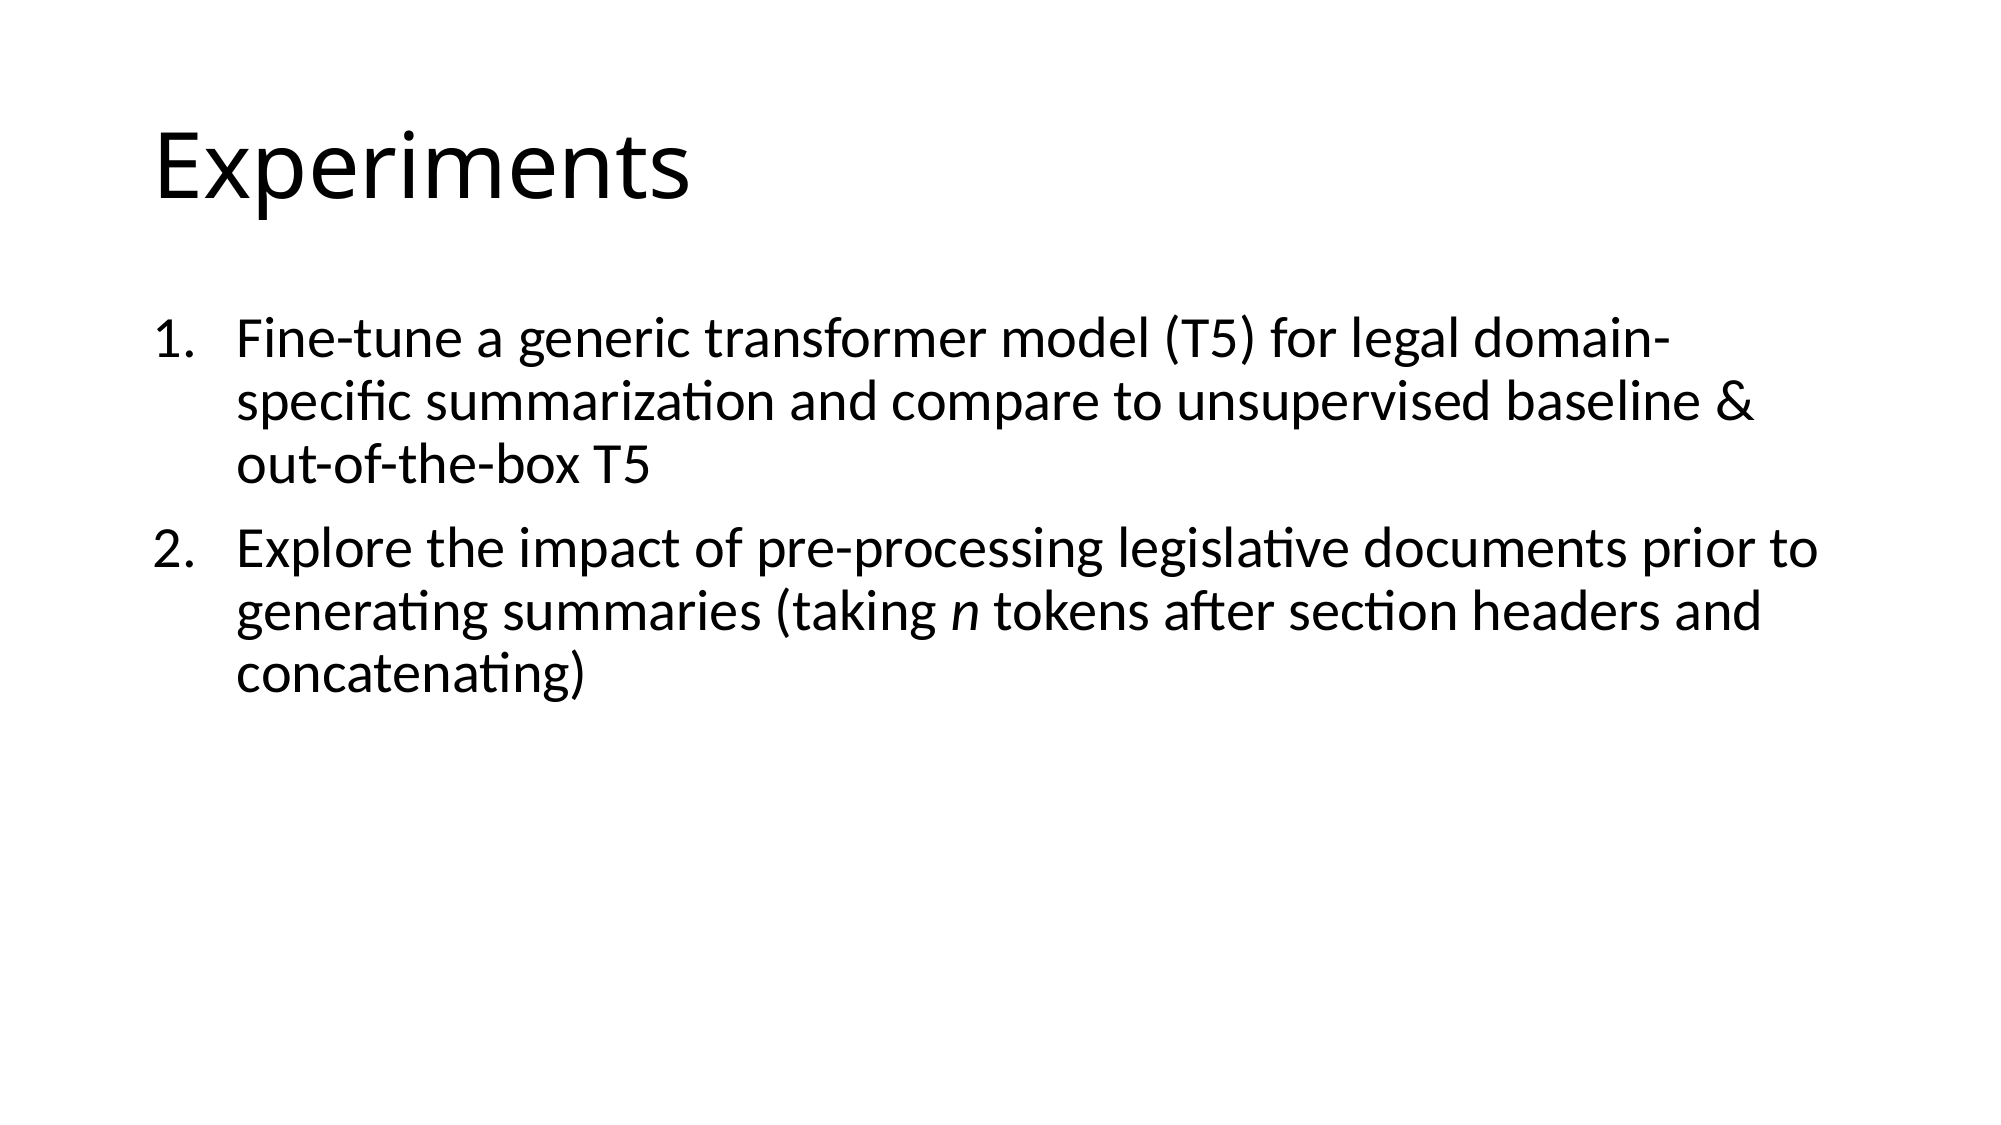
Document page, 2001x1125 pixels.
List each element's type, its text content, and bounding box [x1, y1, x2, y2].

title Experiments [137, 59, 1863, 278]
list Fine-tune a generic transformer model (T5) for legal domain-specific summarization and compare to unsupervised baseline & out-of-the-box T5 Explore the impact of pre-processing legislative documents prior to generating summaries (taking n tokens after section headers and concatenating) [137, 299, 1863, 1014]
